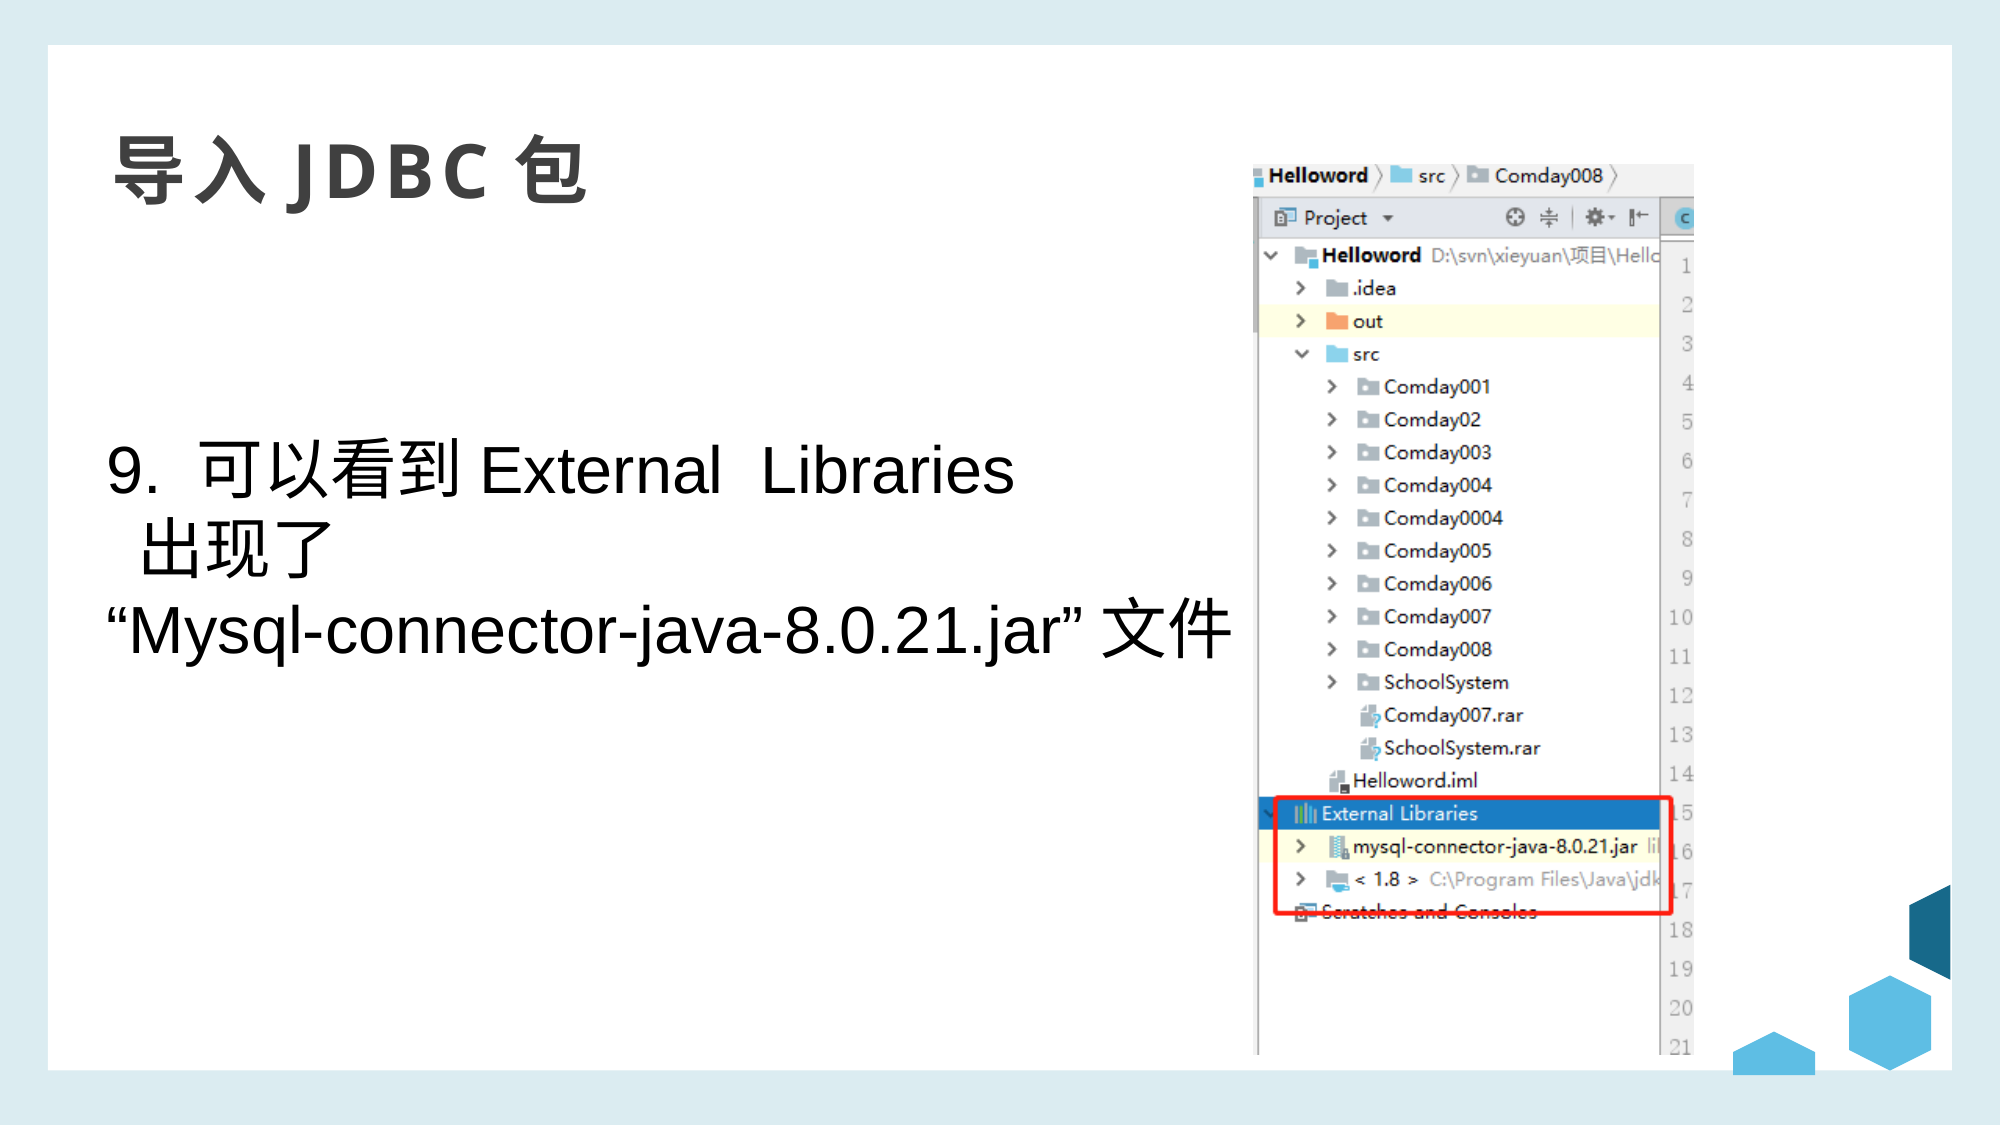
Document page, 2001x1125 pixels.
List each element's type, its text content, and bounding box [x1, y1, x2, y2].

picture [1252, 164, 1694, 1055]
text_box 9. 可以看到External Libraries 出现了 “Mysql-connector-java-8.0.21.jar”文件 [92, 419, 1249, 674]
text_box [1733, 884, 1951, 1076]
text_box 导入JDBC包 [99, 77, 1901, 283]
text_box [47, 44, 1953, 1071]
